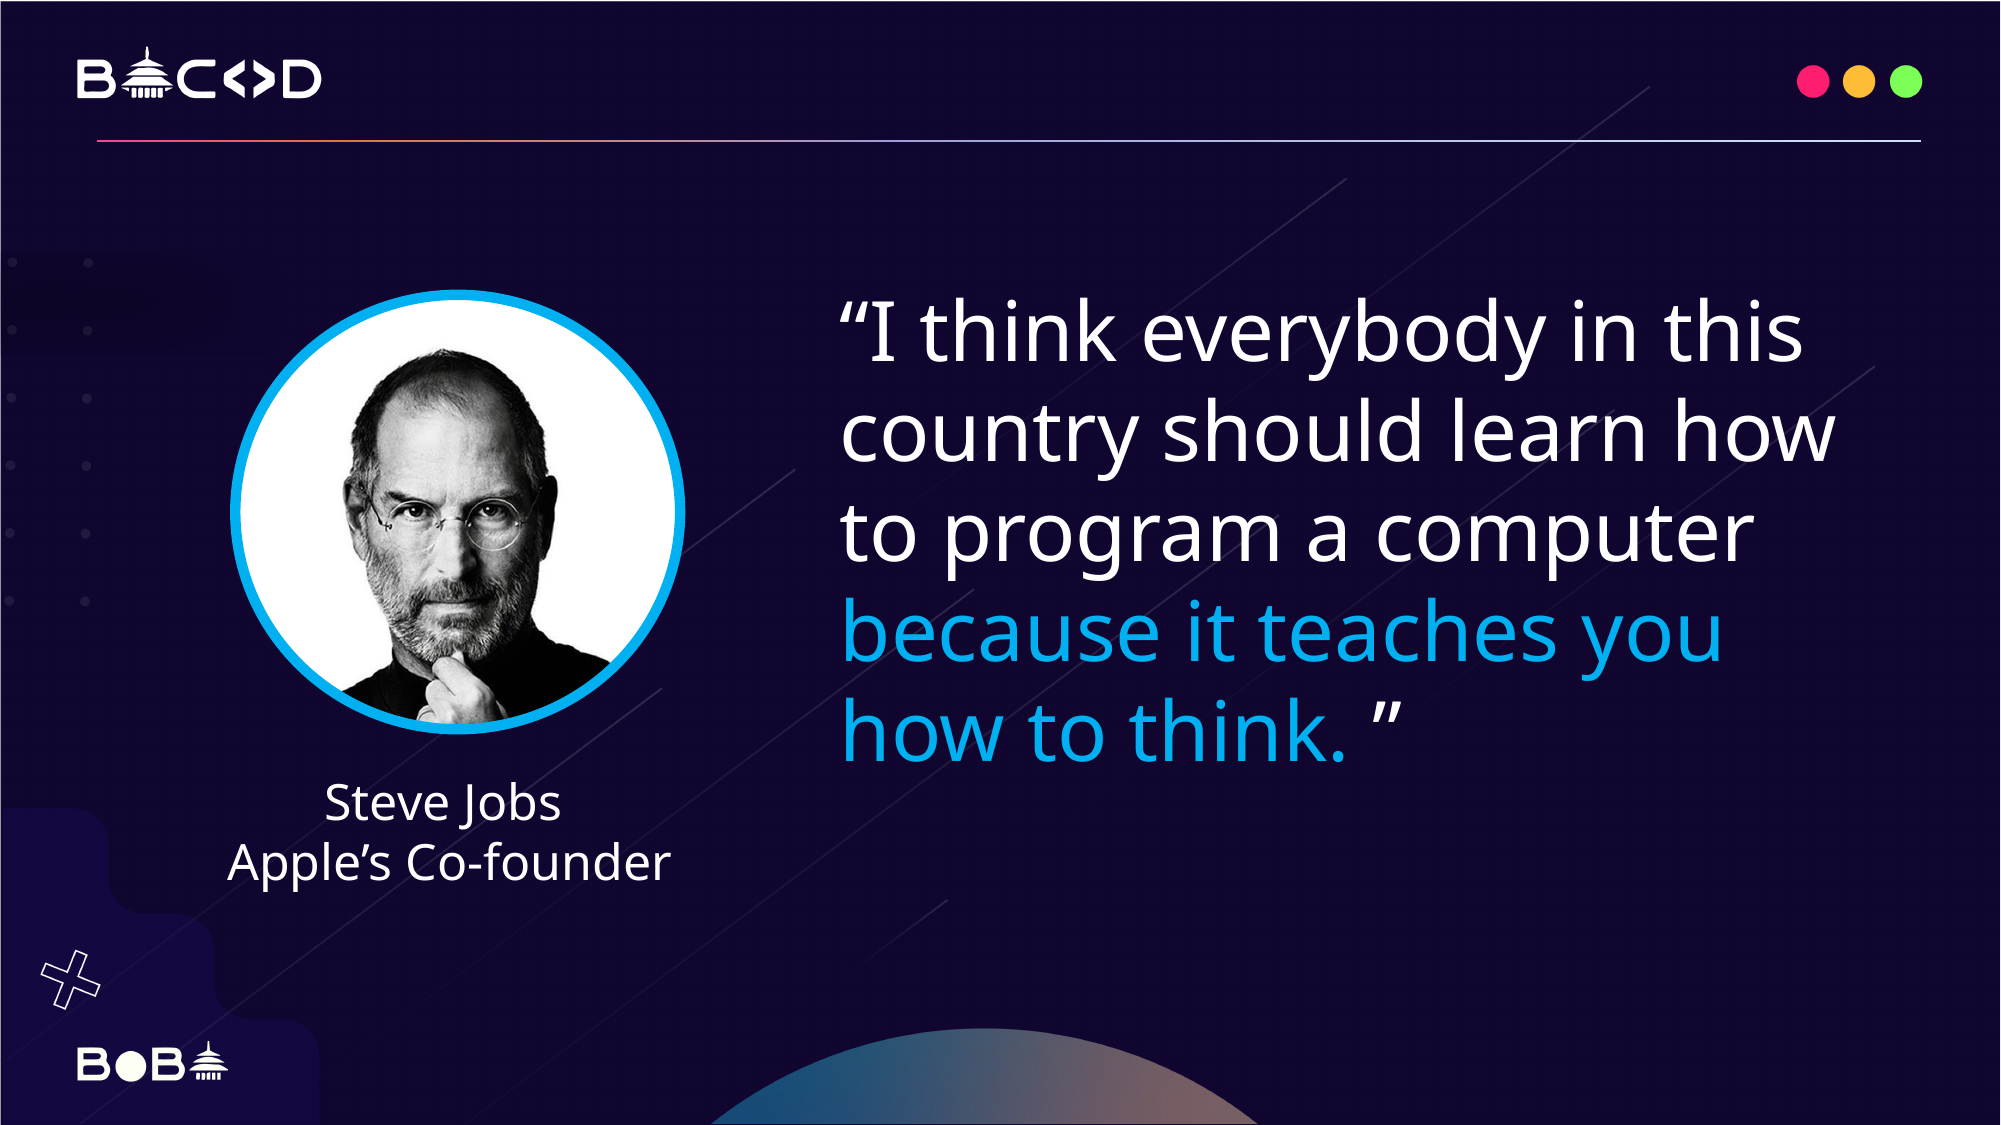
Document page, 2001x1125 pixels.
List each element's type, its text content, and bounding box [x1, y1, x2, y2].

text_box Steve Jobs Apple’s Co-founder [170, 762, 730, 898]
picture [0, 0, 2001, 1125]
text_box “I think everybody in this country should learn how to program a computer because it teaches you how to think. ” [825, 270, 1857, 786]
